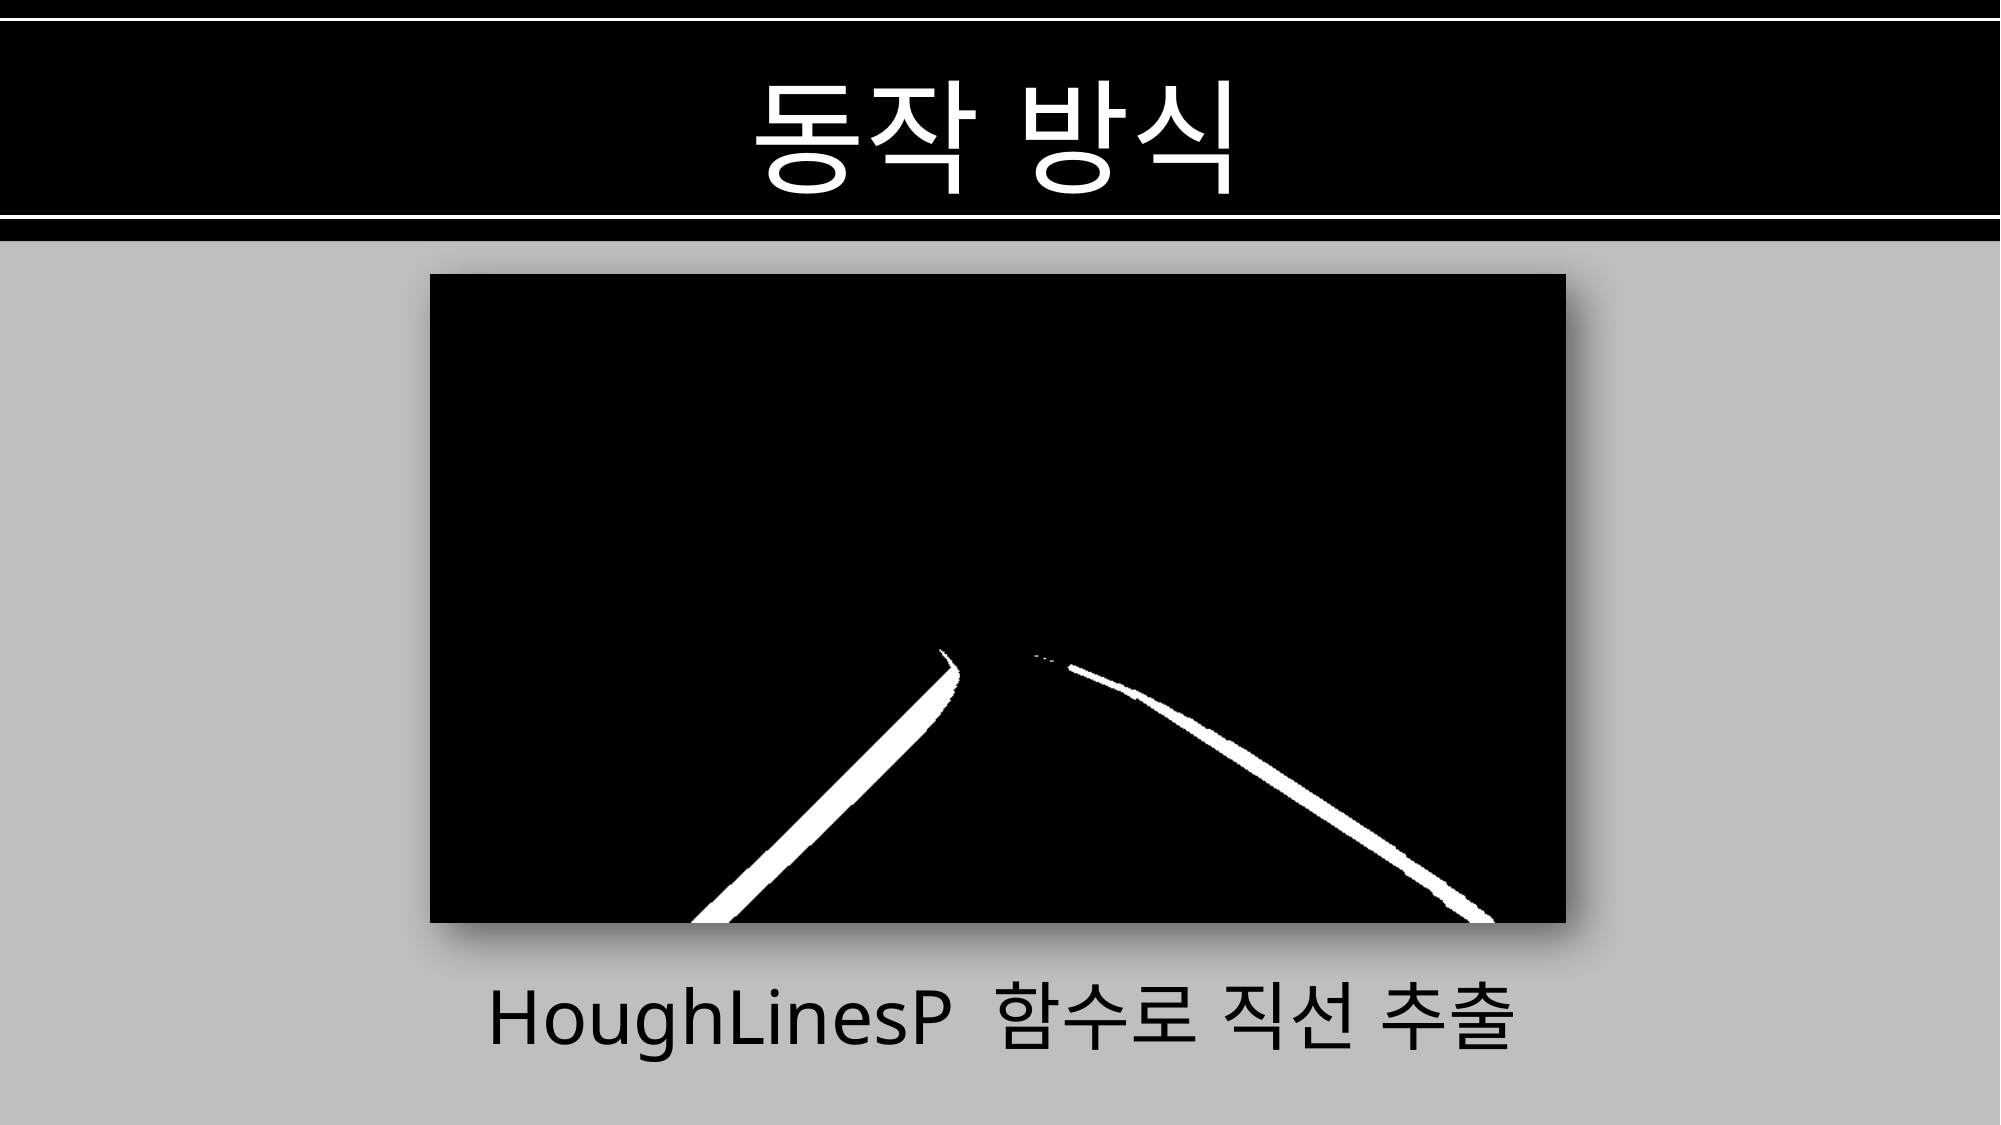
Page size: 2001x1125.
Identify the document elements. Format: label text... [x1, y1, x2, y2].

text_box HoughLinesP 함수로 직선 추출 [401, 961, 1604, 1067]
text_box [0, 0, 2000, 242]
picture [430, 274, 1566, 924]
